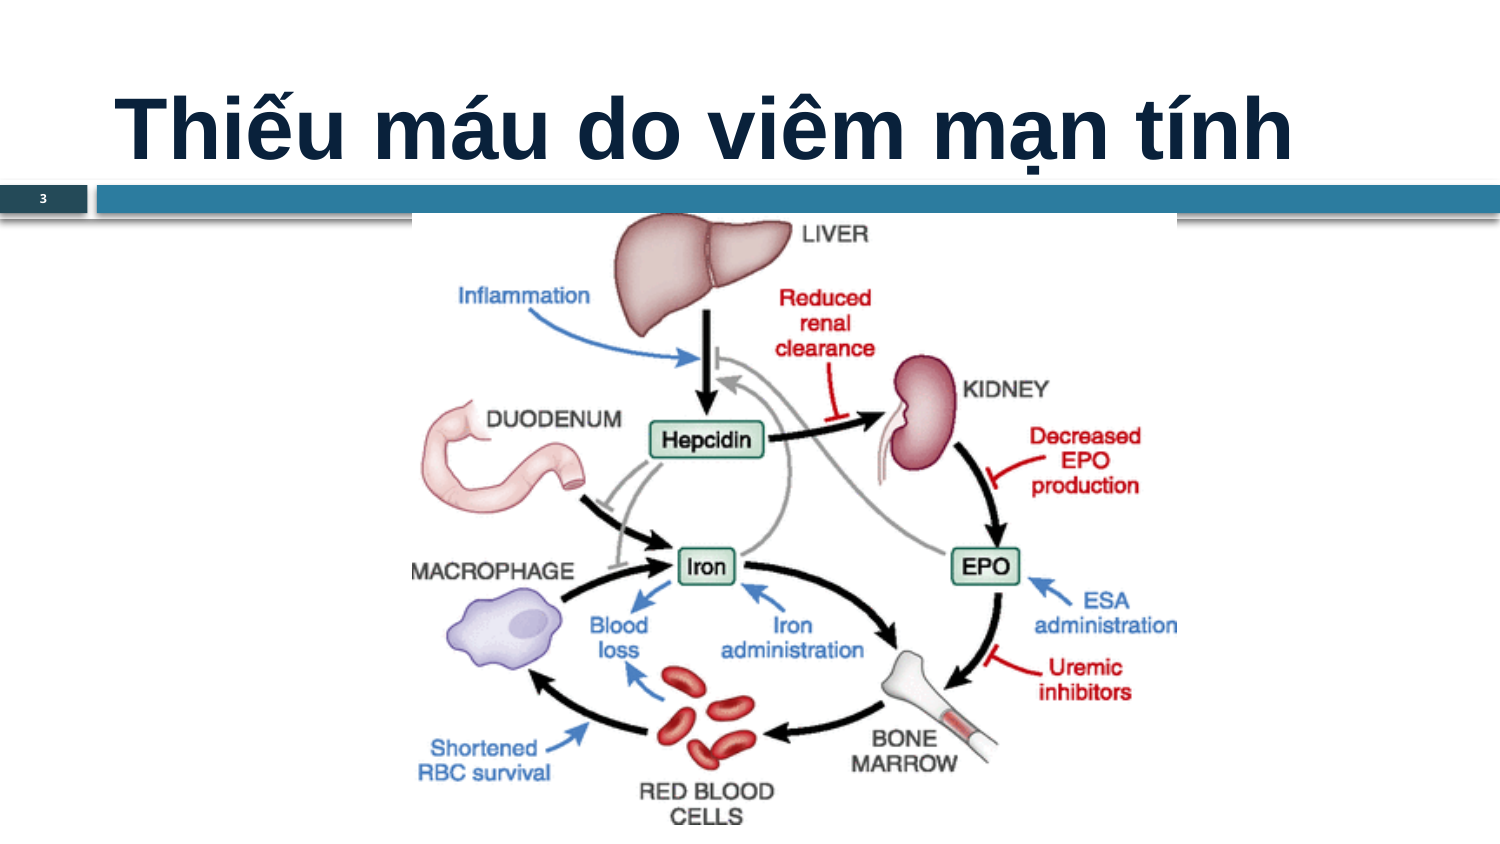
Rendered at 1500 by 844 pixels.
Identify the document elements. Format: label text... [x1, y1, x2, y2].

slide_number 3 [0, 184, 88, 215]
title Thiếu máu do viêm mạn tính [99, 19, 1438, 185]
picture [412, 213, 1177, 825]
